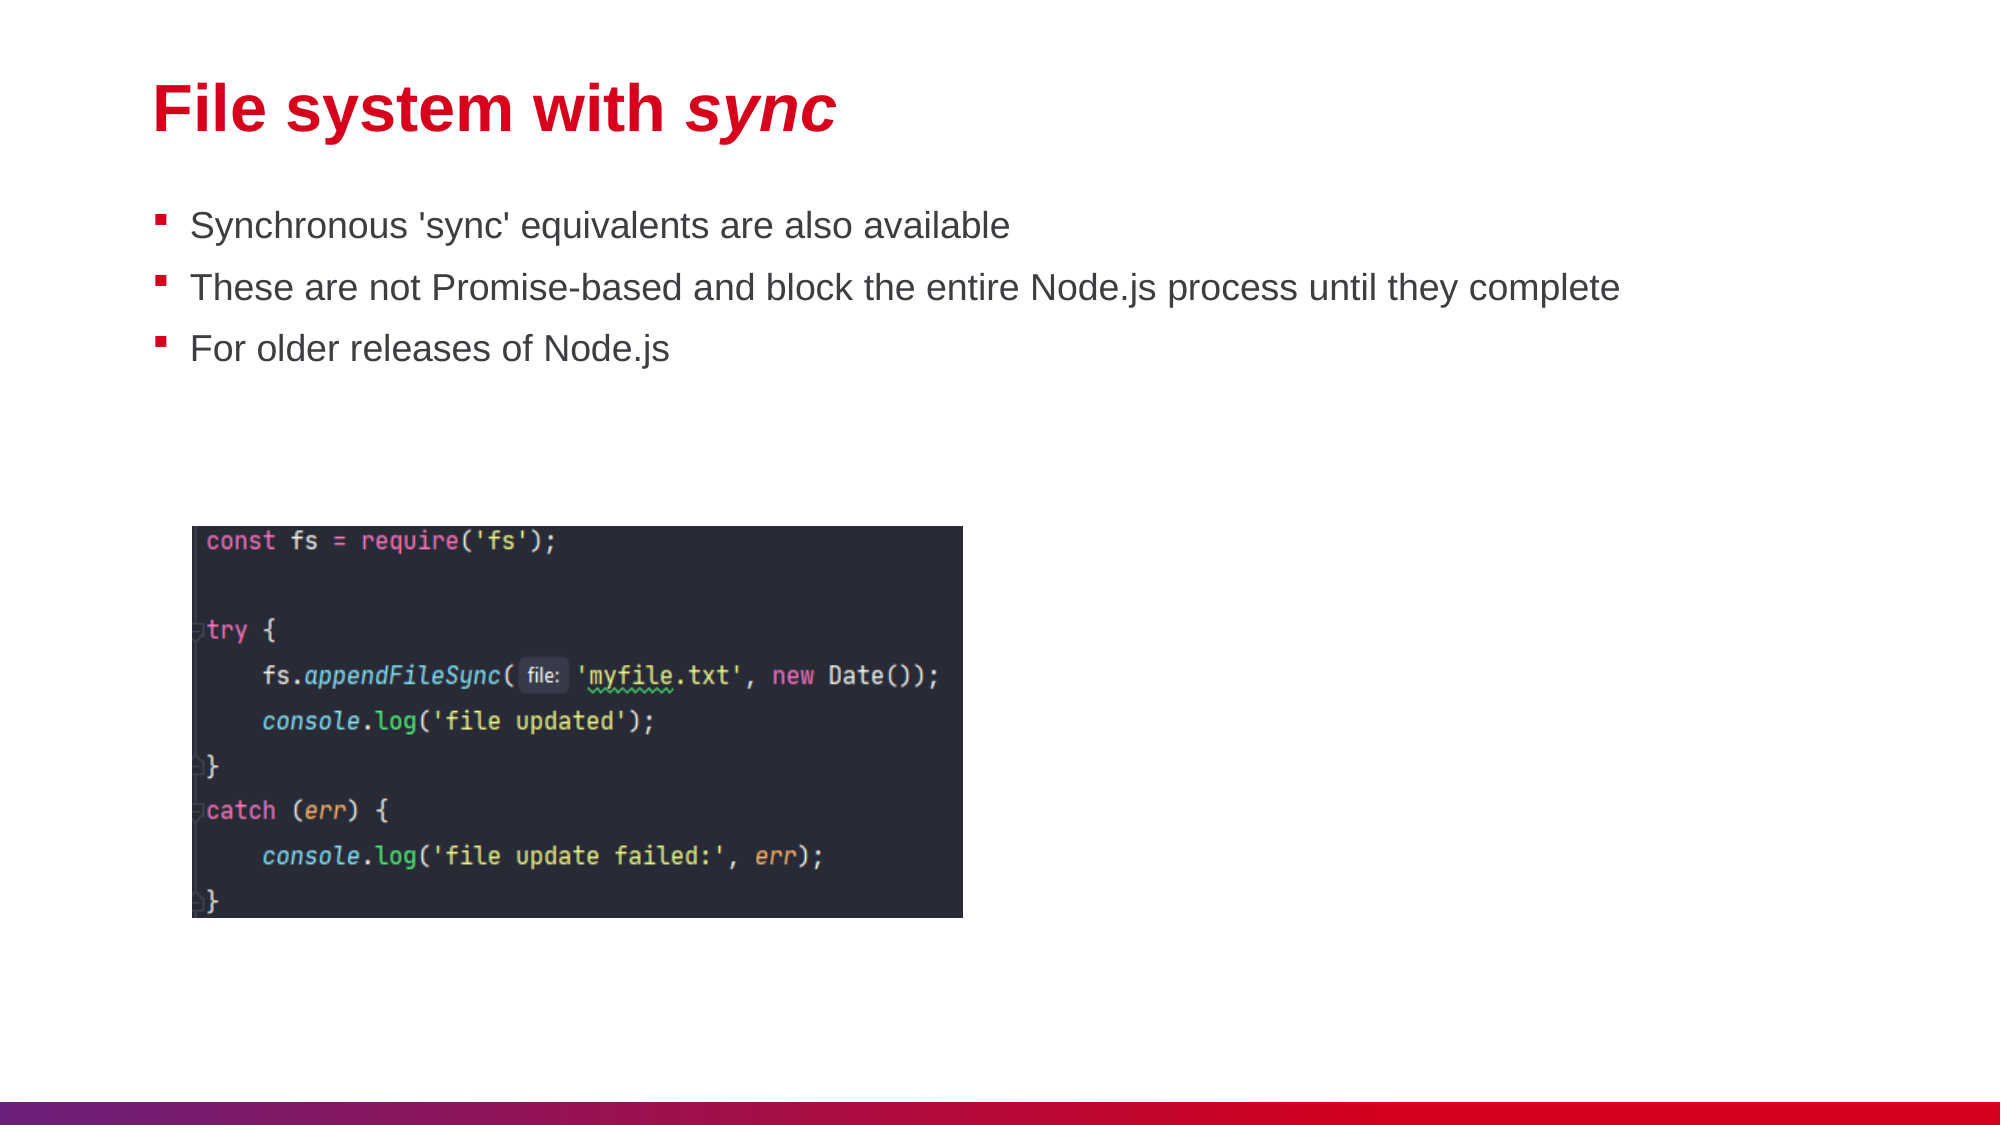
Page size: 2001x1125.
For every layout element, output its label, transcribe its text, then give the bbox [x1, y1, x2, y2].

list Synchronous 'sync' equivalents are also available These are not Promise-based and block the entire Node.js process until they complete For older releases of Node.js [137, 198, 1826, 959]
title File system with sync [137, 66, 1826, 155]
picture [191, 526, 963, 918]
